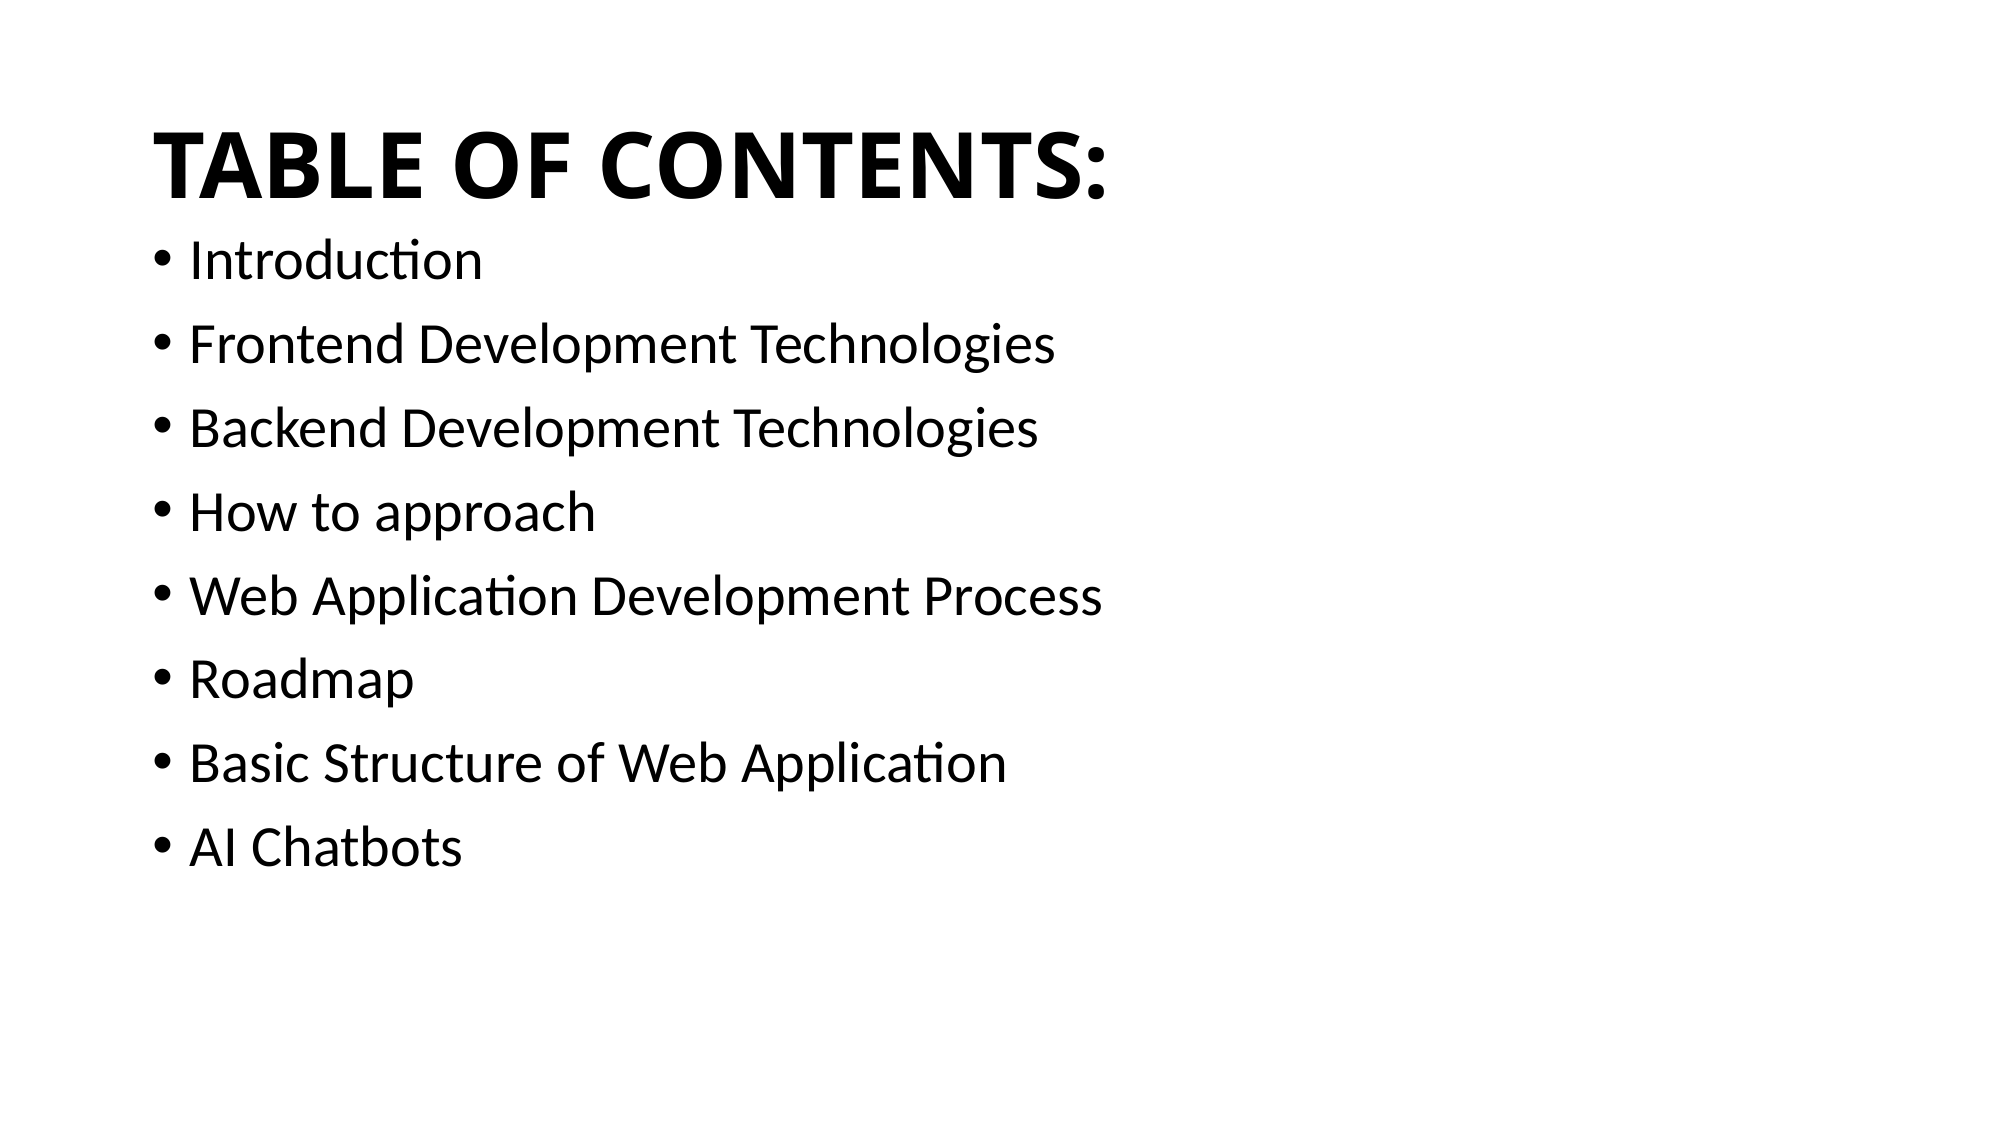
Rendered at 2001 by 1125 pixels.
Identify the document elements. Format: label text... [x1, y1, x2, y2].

list Introduction Frontend Development Technologies Backend Development Technologies How to approach Web Application Development Process Roadmap Basic Structure of Web Application AI Chatbots [137, 221, 1863, 1014]
title TABLE OF CONTENTS: [137, 59, 1863, 221]
